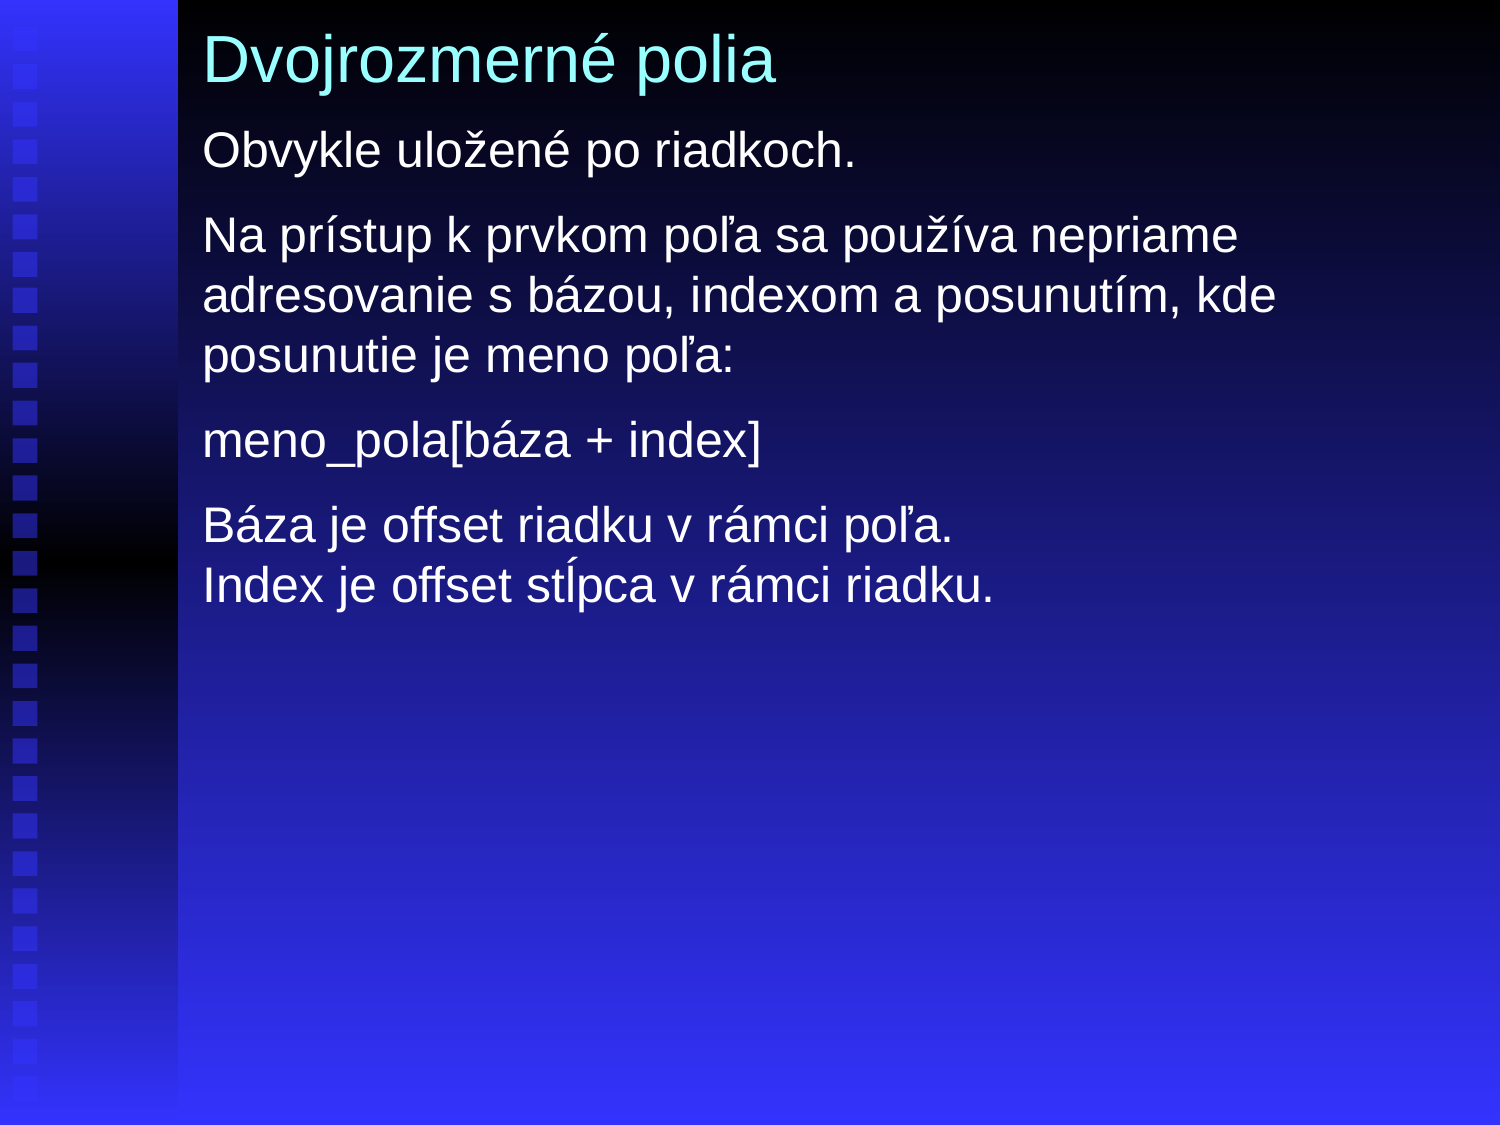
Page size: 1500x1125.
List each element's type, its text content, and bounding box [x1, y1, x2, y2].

title Dvojrozmerné polia [187, 0, 1463, 110]
text_box Obvykle uložené po riadkoch. Na prístup k prvkom poľa sa používa nepriame adresovanie s bázou, indexom a posunutím, kde posunutie je meno poľa: meno_pola[báza + index] Báza je offset riadku v rámci poľa. Index je offset stĺpca v rámci riadku. [187, 110, 1500, 620]
